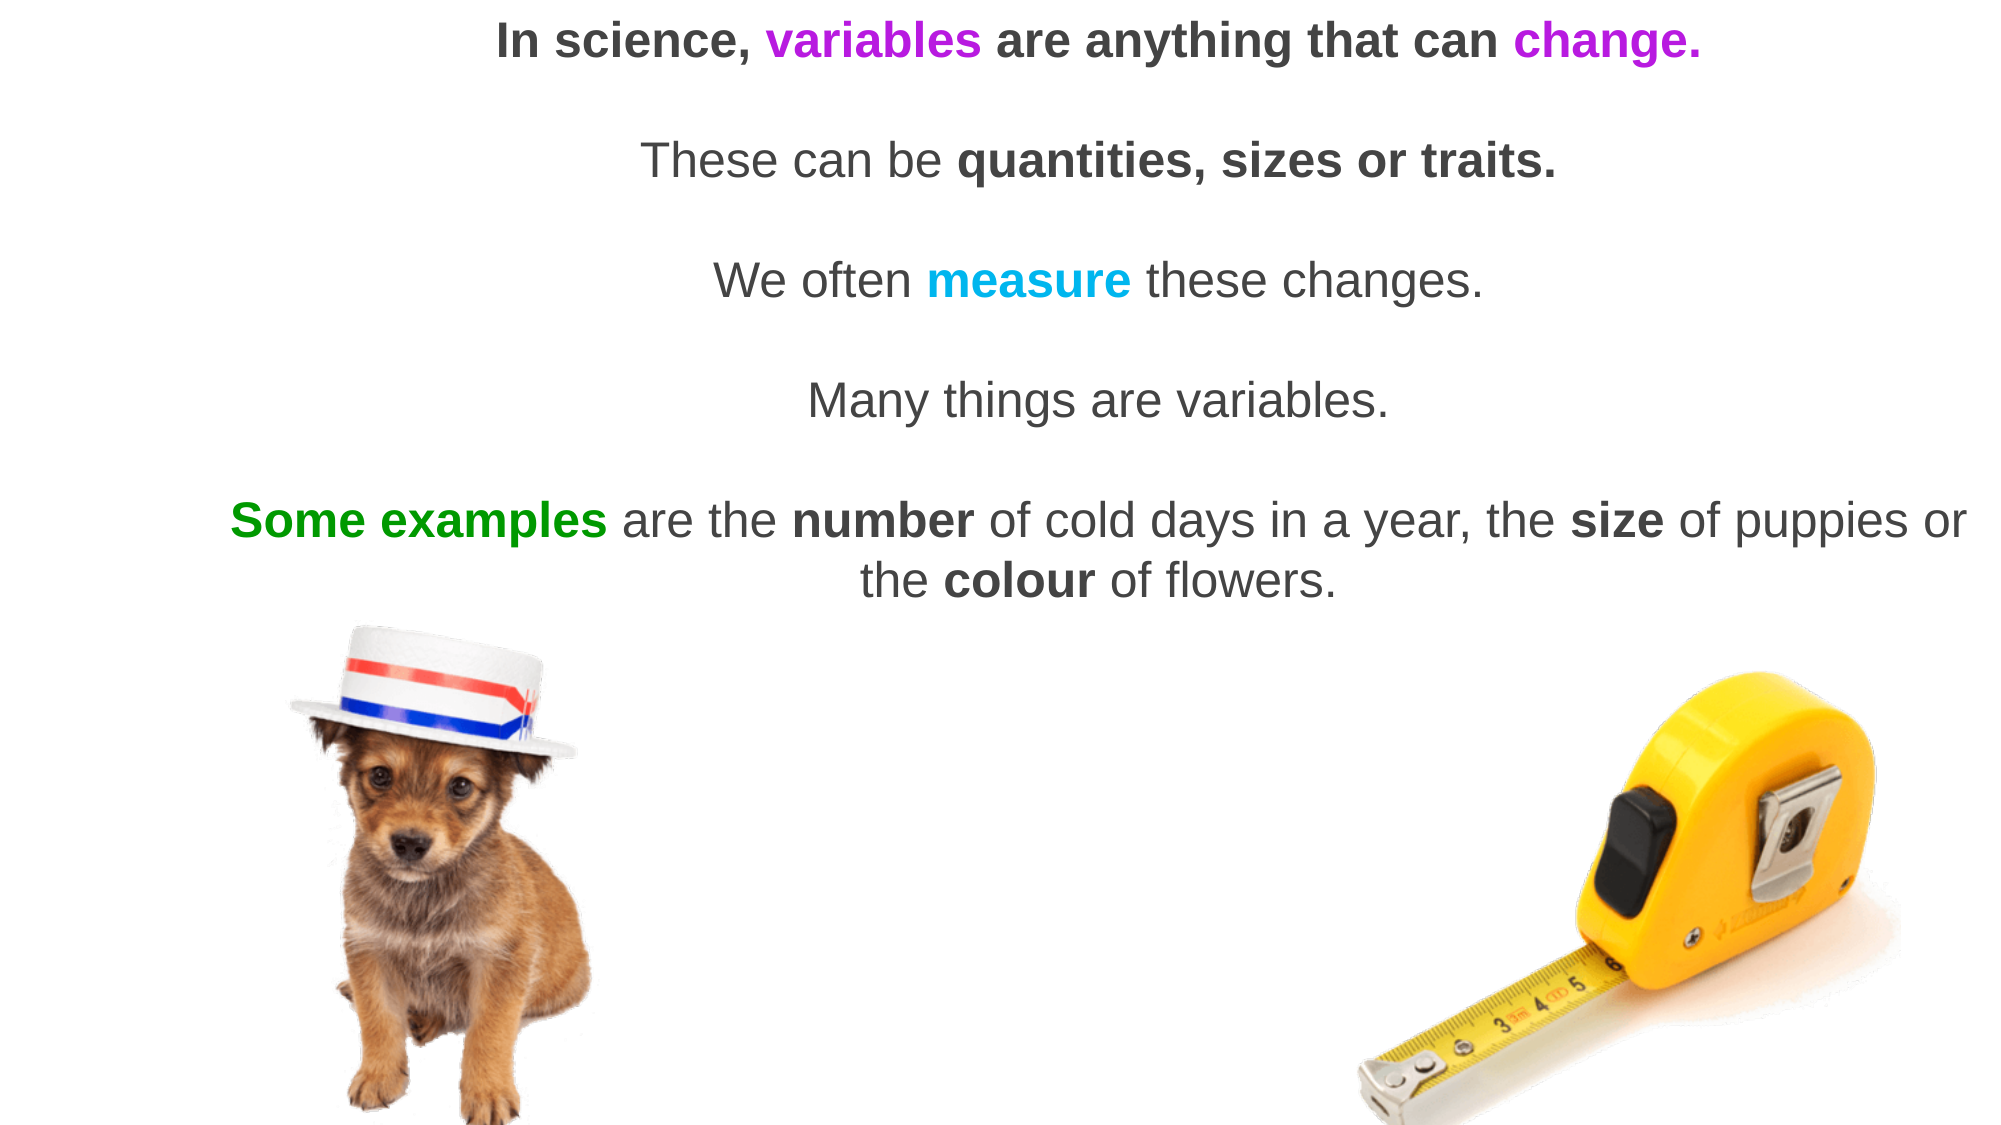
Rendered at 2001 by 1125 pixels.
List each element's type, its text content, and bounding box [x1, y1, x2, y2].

picture [1356, 670, 1901, 1125]
picture [285, 620, 600, 1125]
text_box In science, variables are anything that can change. These can be quantities, sizes or traits. We often measure these changes. Many things are variables. Some examples are the number of cold days in a year, the size of puppies or the colour of flowers. [197, 0, 2000, 615]
